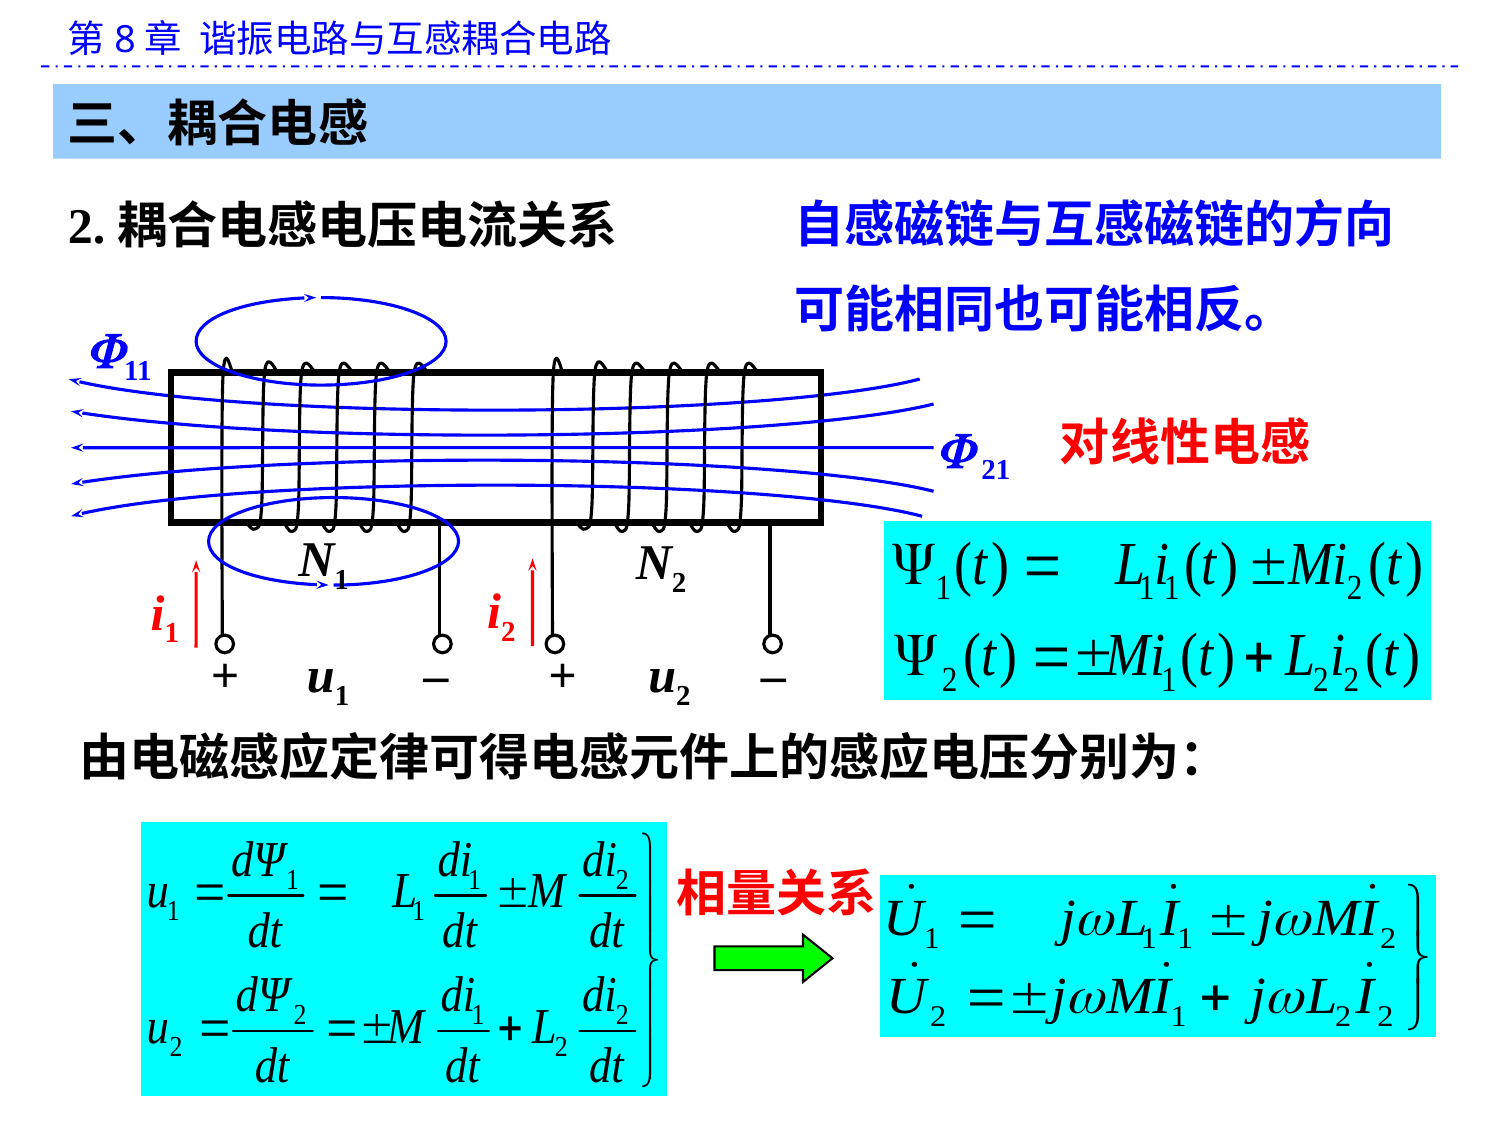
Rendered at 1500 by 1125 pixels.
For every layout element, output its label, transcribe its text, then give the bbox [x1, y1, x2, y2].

text_box 由电磁感应定律可得电感元件上的感应电压分别为： [64, 717, 1436, 793]
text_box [141, 822, 668, 1096]
text_box [714, 934, 833, 983]
text_box 相量关系 [672, 853, 1028, 929]
text_box 对线性电感 [1045, 403, 1412, 478]
text_box 三、耦合电感 [53, 84, 1442, 159]
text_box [883, 520, 1432, 701]
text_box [68, 297, 1034, 711]
text_box 自感磁链与互感磁链的方向 可能相同也可能相反。 [779, 185, 1447, 345]
text_box 2.耦合电感电压电流关系 [53, 186, 743, 261]
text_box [879, 875, 1436, 1038]
